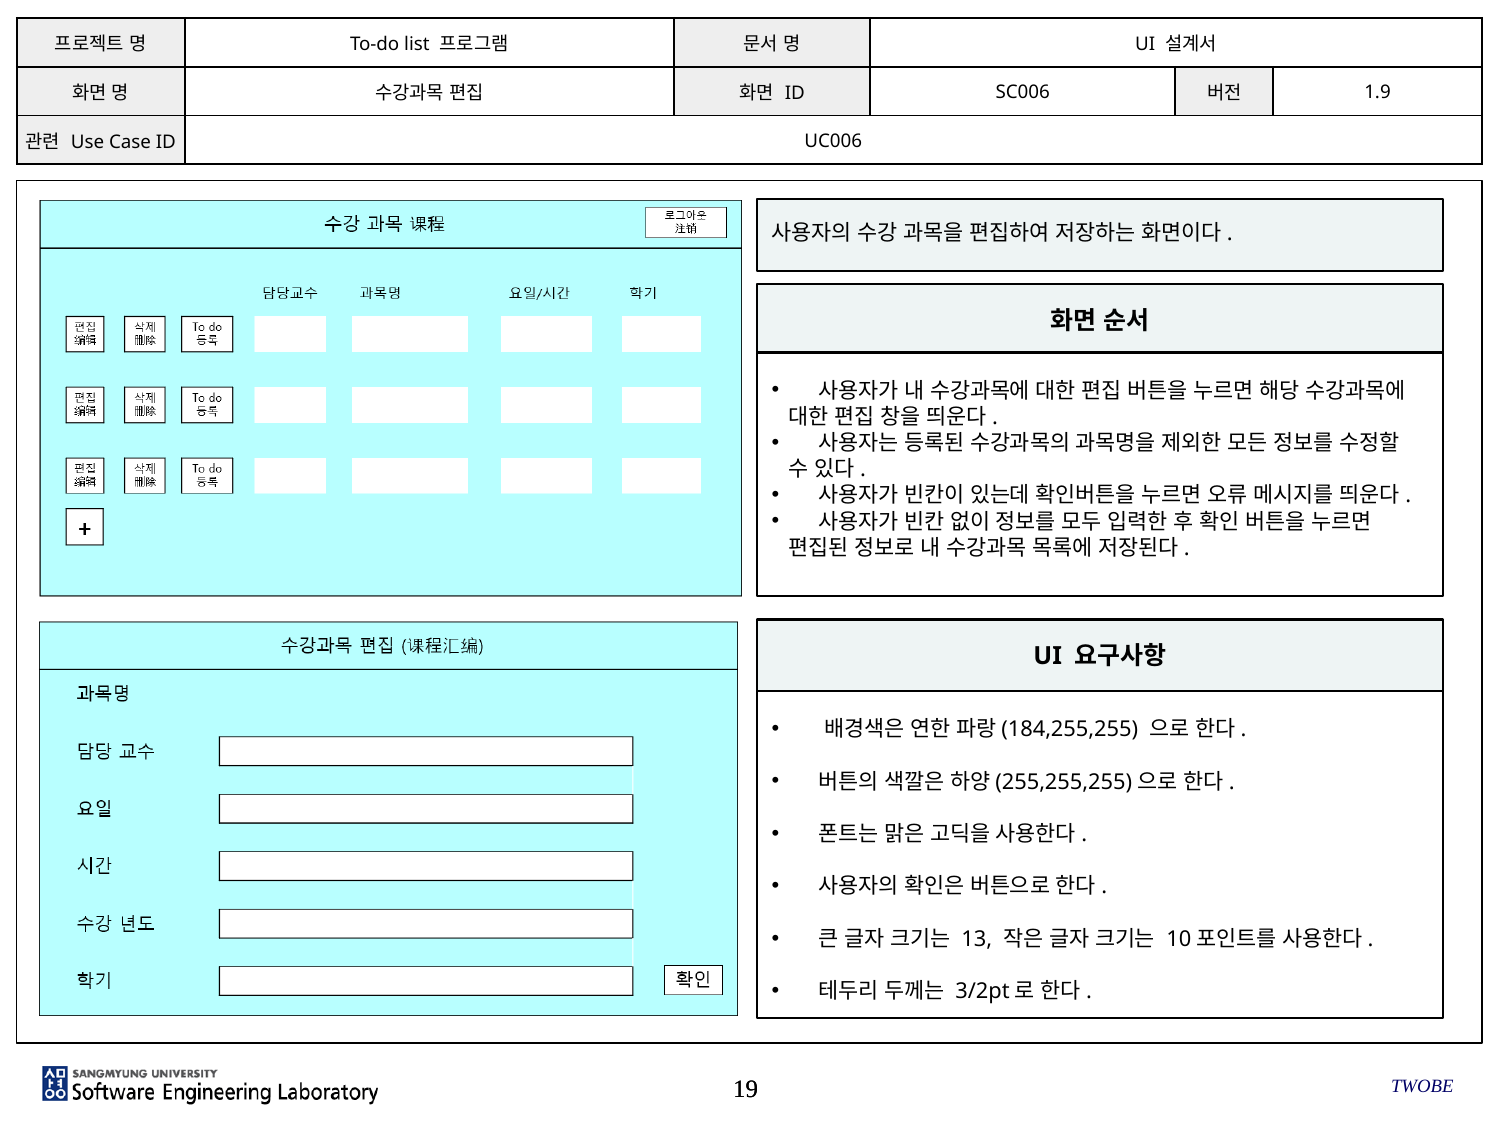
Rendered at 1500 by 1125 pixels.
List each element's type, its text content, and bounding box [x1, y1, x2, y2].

picture [36, 619, 744, 1020]
text_box 사용자의 수강 과목을 편집하여 저장하는 화면이다. [756, 198, 1444, 271]
table_header 프로젝트 명 [18, 19, 184, 66]
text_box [756, 283, 1444, 597]
table_cell 버전 [1176, 68, 1272, 115]
footer TWOBE [994, 1060, 1454, 1110]
table_cell SC006 [871, 68, 1174, 115]
table_header UI 설계서 [871, 19, 1481, 66]
picture [36, 198, 744, 599]
table_cell UC006 [186, 116, 1481, 163]
table_cell 관련 Use Case ID [18, 116, 184, 163]
table_header To-do list 프로그램 [186, 19, 673, 66]
picture [42, 1066, 382, 1106]
table_cell 화면 명 [18, 68, 184, 115]
table_cell 수강과목 편집 [186, 68, 673, 115]
table_cell 1.9 [1274, 68, 1481, 115]
table_header 문서 명 [675, 19, 869, 66]
table_cell 화면 ID [675, 68, 869, 115]
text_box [756, 619, 1444, 1019]
